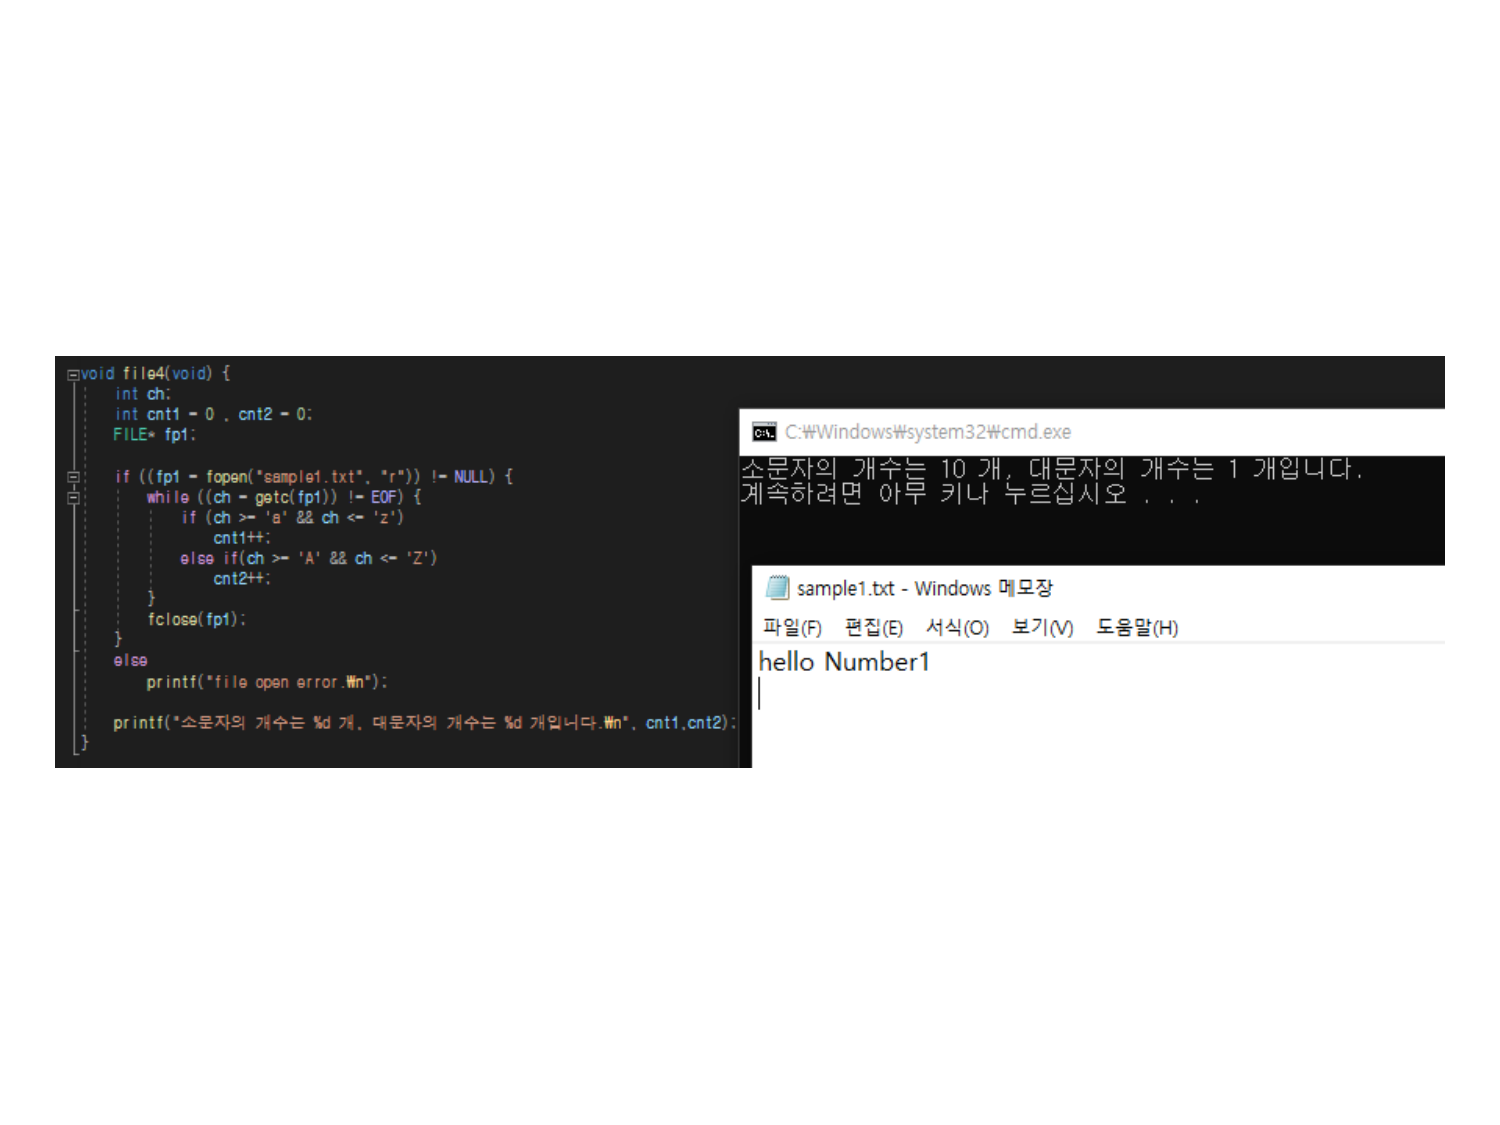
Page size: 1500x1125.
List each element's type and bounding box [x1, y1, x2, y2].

picture [54, 356, 1446, 769]
